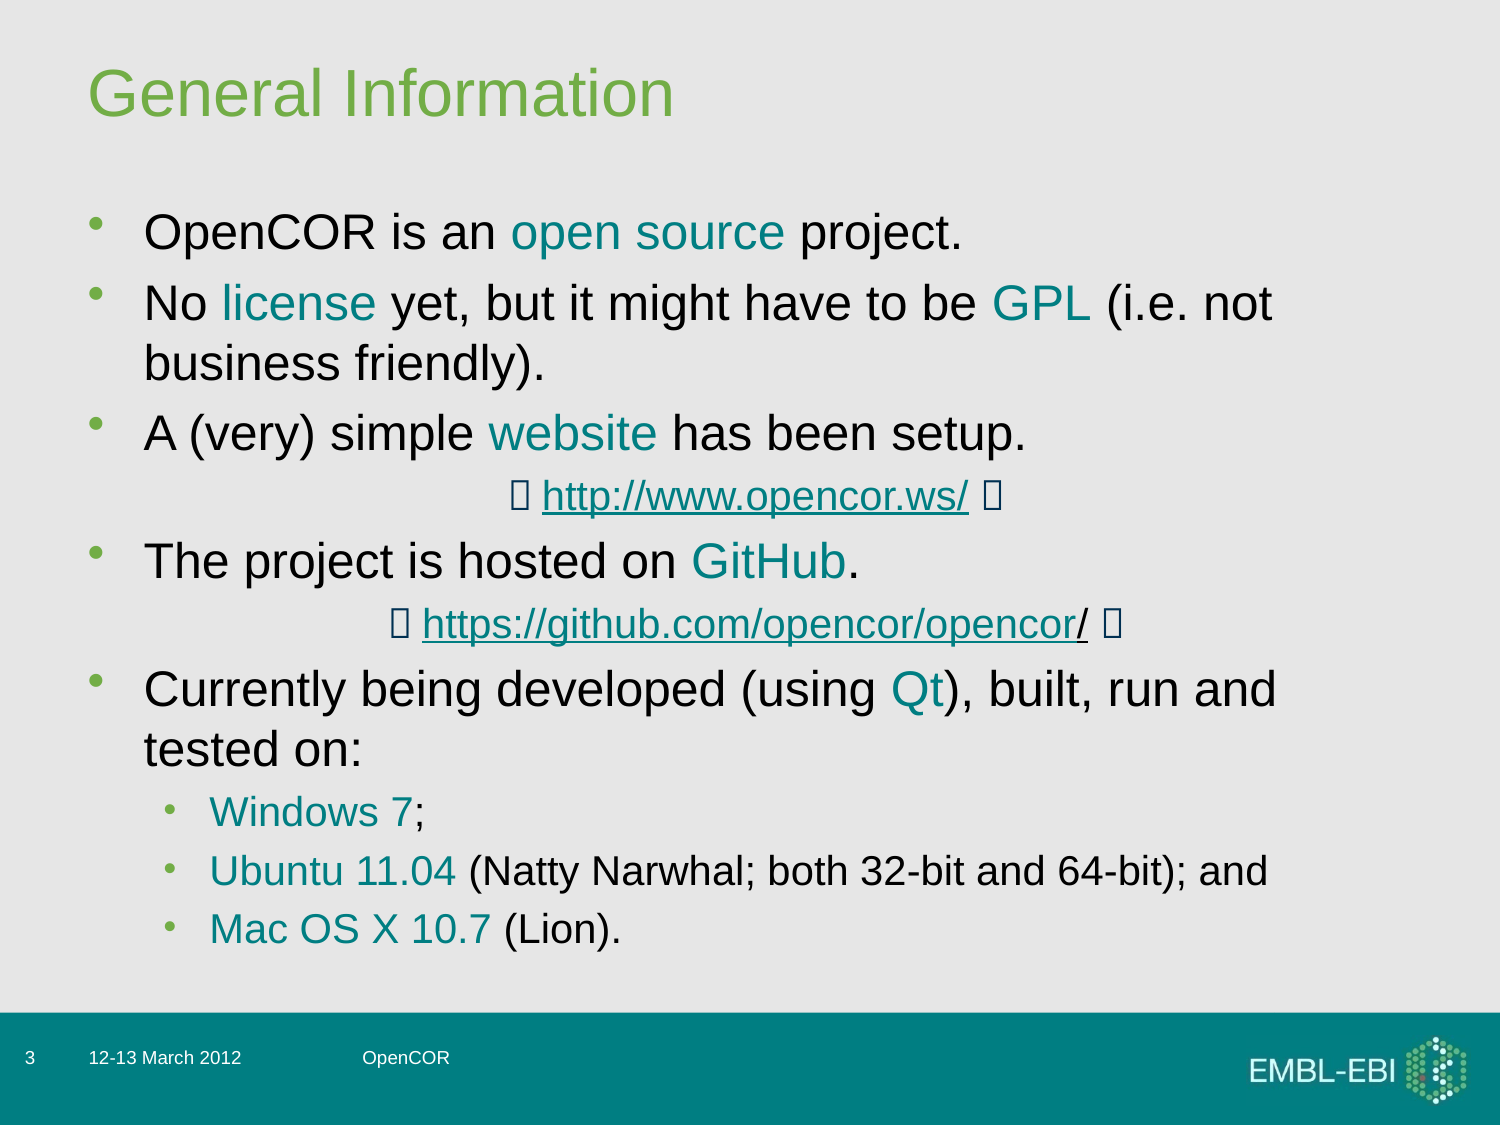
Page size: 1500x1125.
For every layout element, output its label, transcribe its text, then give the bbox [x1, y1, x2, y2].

slide_number 3 [24, 1045, 76, 1084]
title General Information [87, 50, 1425, 175]
list OpenCOR is an open source project. No license yet, but it might have to be GPL (i.e. not business friendly). A (very) simple website has been setup.  http://www.opencor.ws/  The project is hosted on GitHub.  https://github.com/opencor/opencor/  Currently being developed (using Qt), built, run and tested on: Windows 7; Ubuntu 11.04 (Natty Narwhal; both 32-bit and 64-bit); and Mac OS X 10.7 (Lion). [87, 200, 1425, 976]
picture [1246, 1035, 1471, 1106]
footer OpenCOR [364, 1045, 838, 1084]
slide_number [88, 1045, 364, 1084]
